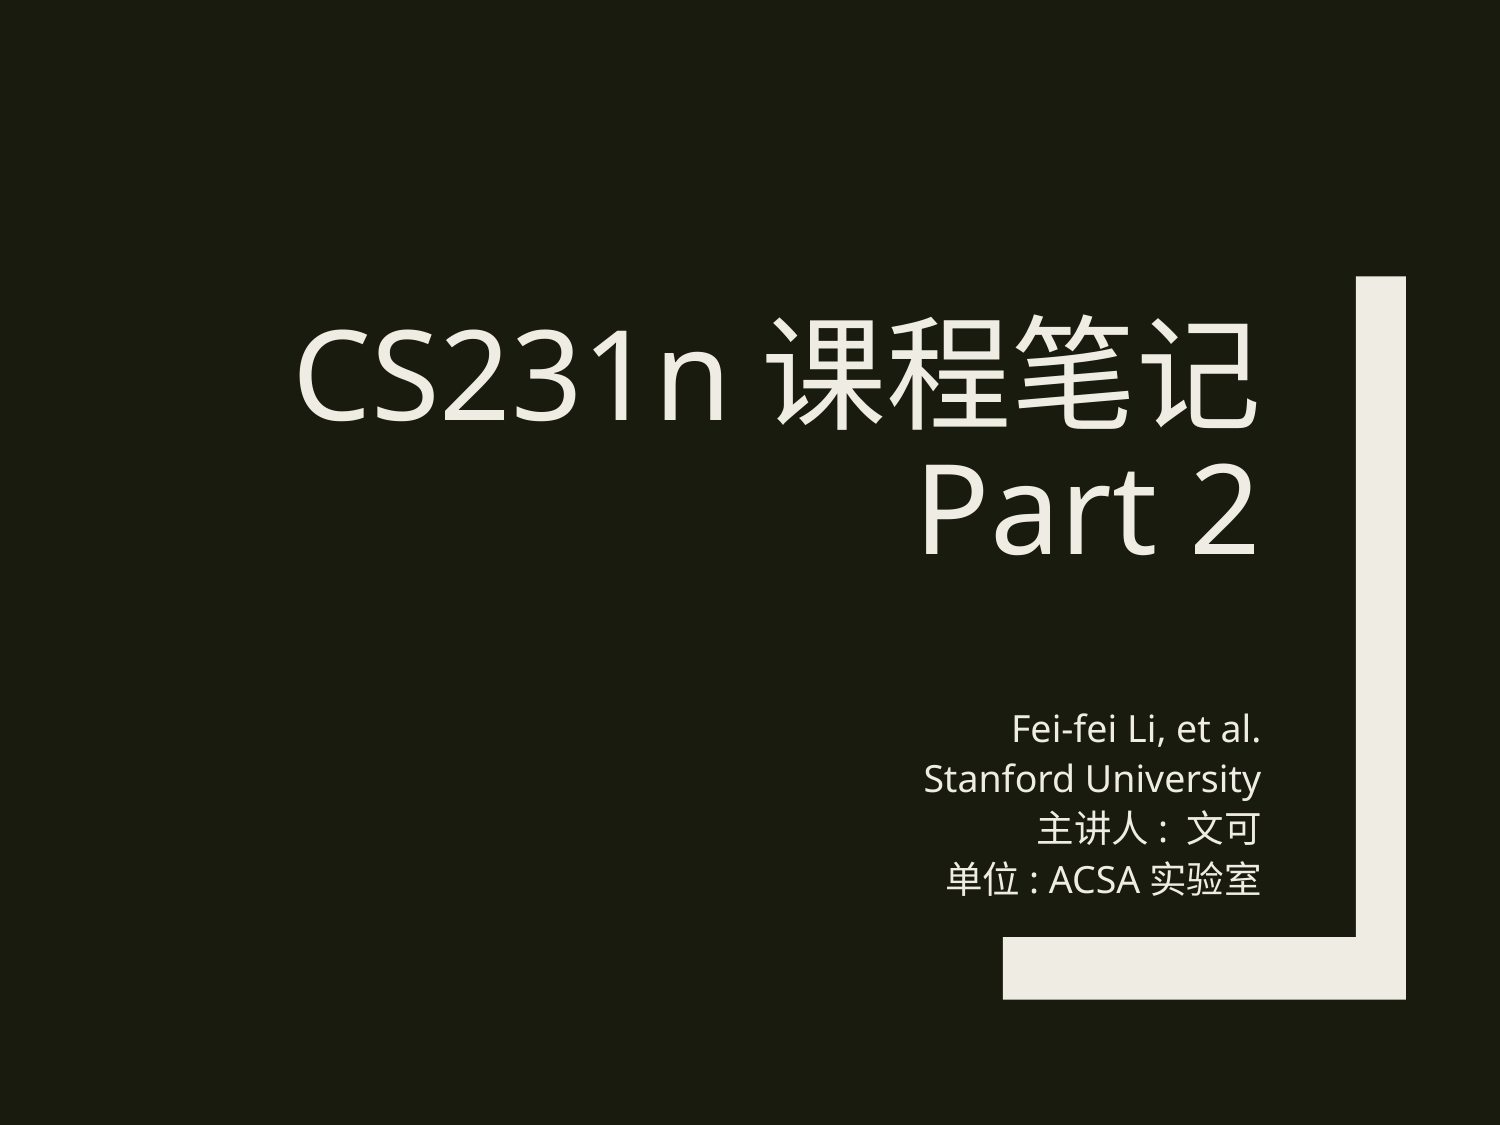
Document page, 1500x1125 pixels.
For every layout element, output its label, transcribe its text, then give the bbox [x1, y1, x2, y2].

title CS231n课程笔记 Part 2 [94, 213, 1277, 682]
list Fei-fei Li, et al. Stanford University 主讲人: 文可 单位: ACSA实验室 [94, 691, 1277, 923]
